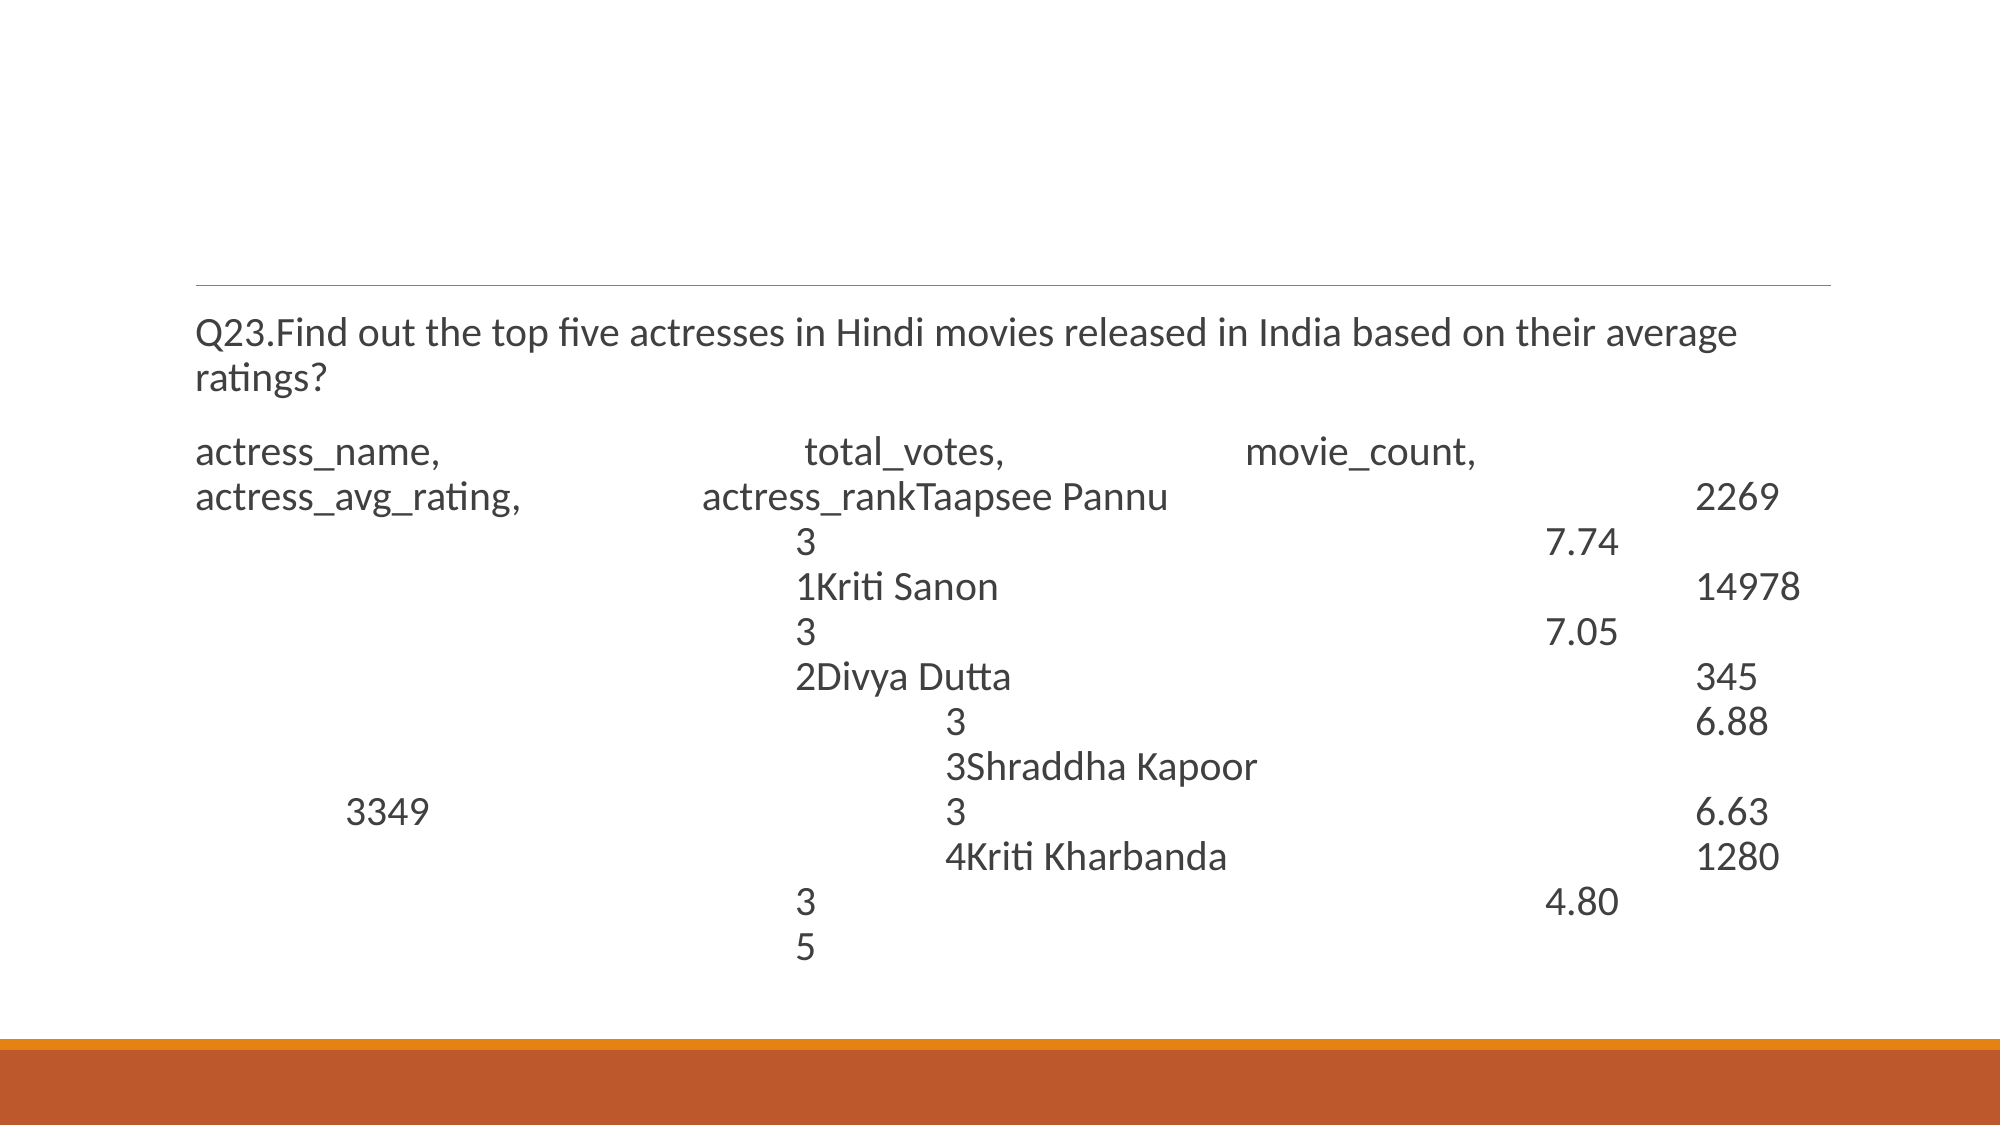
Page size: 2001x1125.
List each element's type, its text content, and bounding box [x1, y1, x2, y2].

list Q23.Find out the top five actresses in Hindi movies released in India based on their average ratings? actress_name, total_votes, movie_count, actress_avg_rating, actress_rankTaapsee Pannu 2269 3 7.74 1Kriti Sanon 14978 3 7.05 2Divya Dutta 345 3 6.88 3Shraddha Kapoor 3349 3 6.63 4Kriti Kharbanda 1280 3 4.80 5 [180, 302, 1830, 963]
